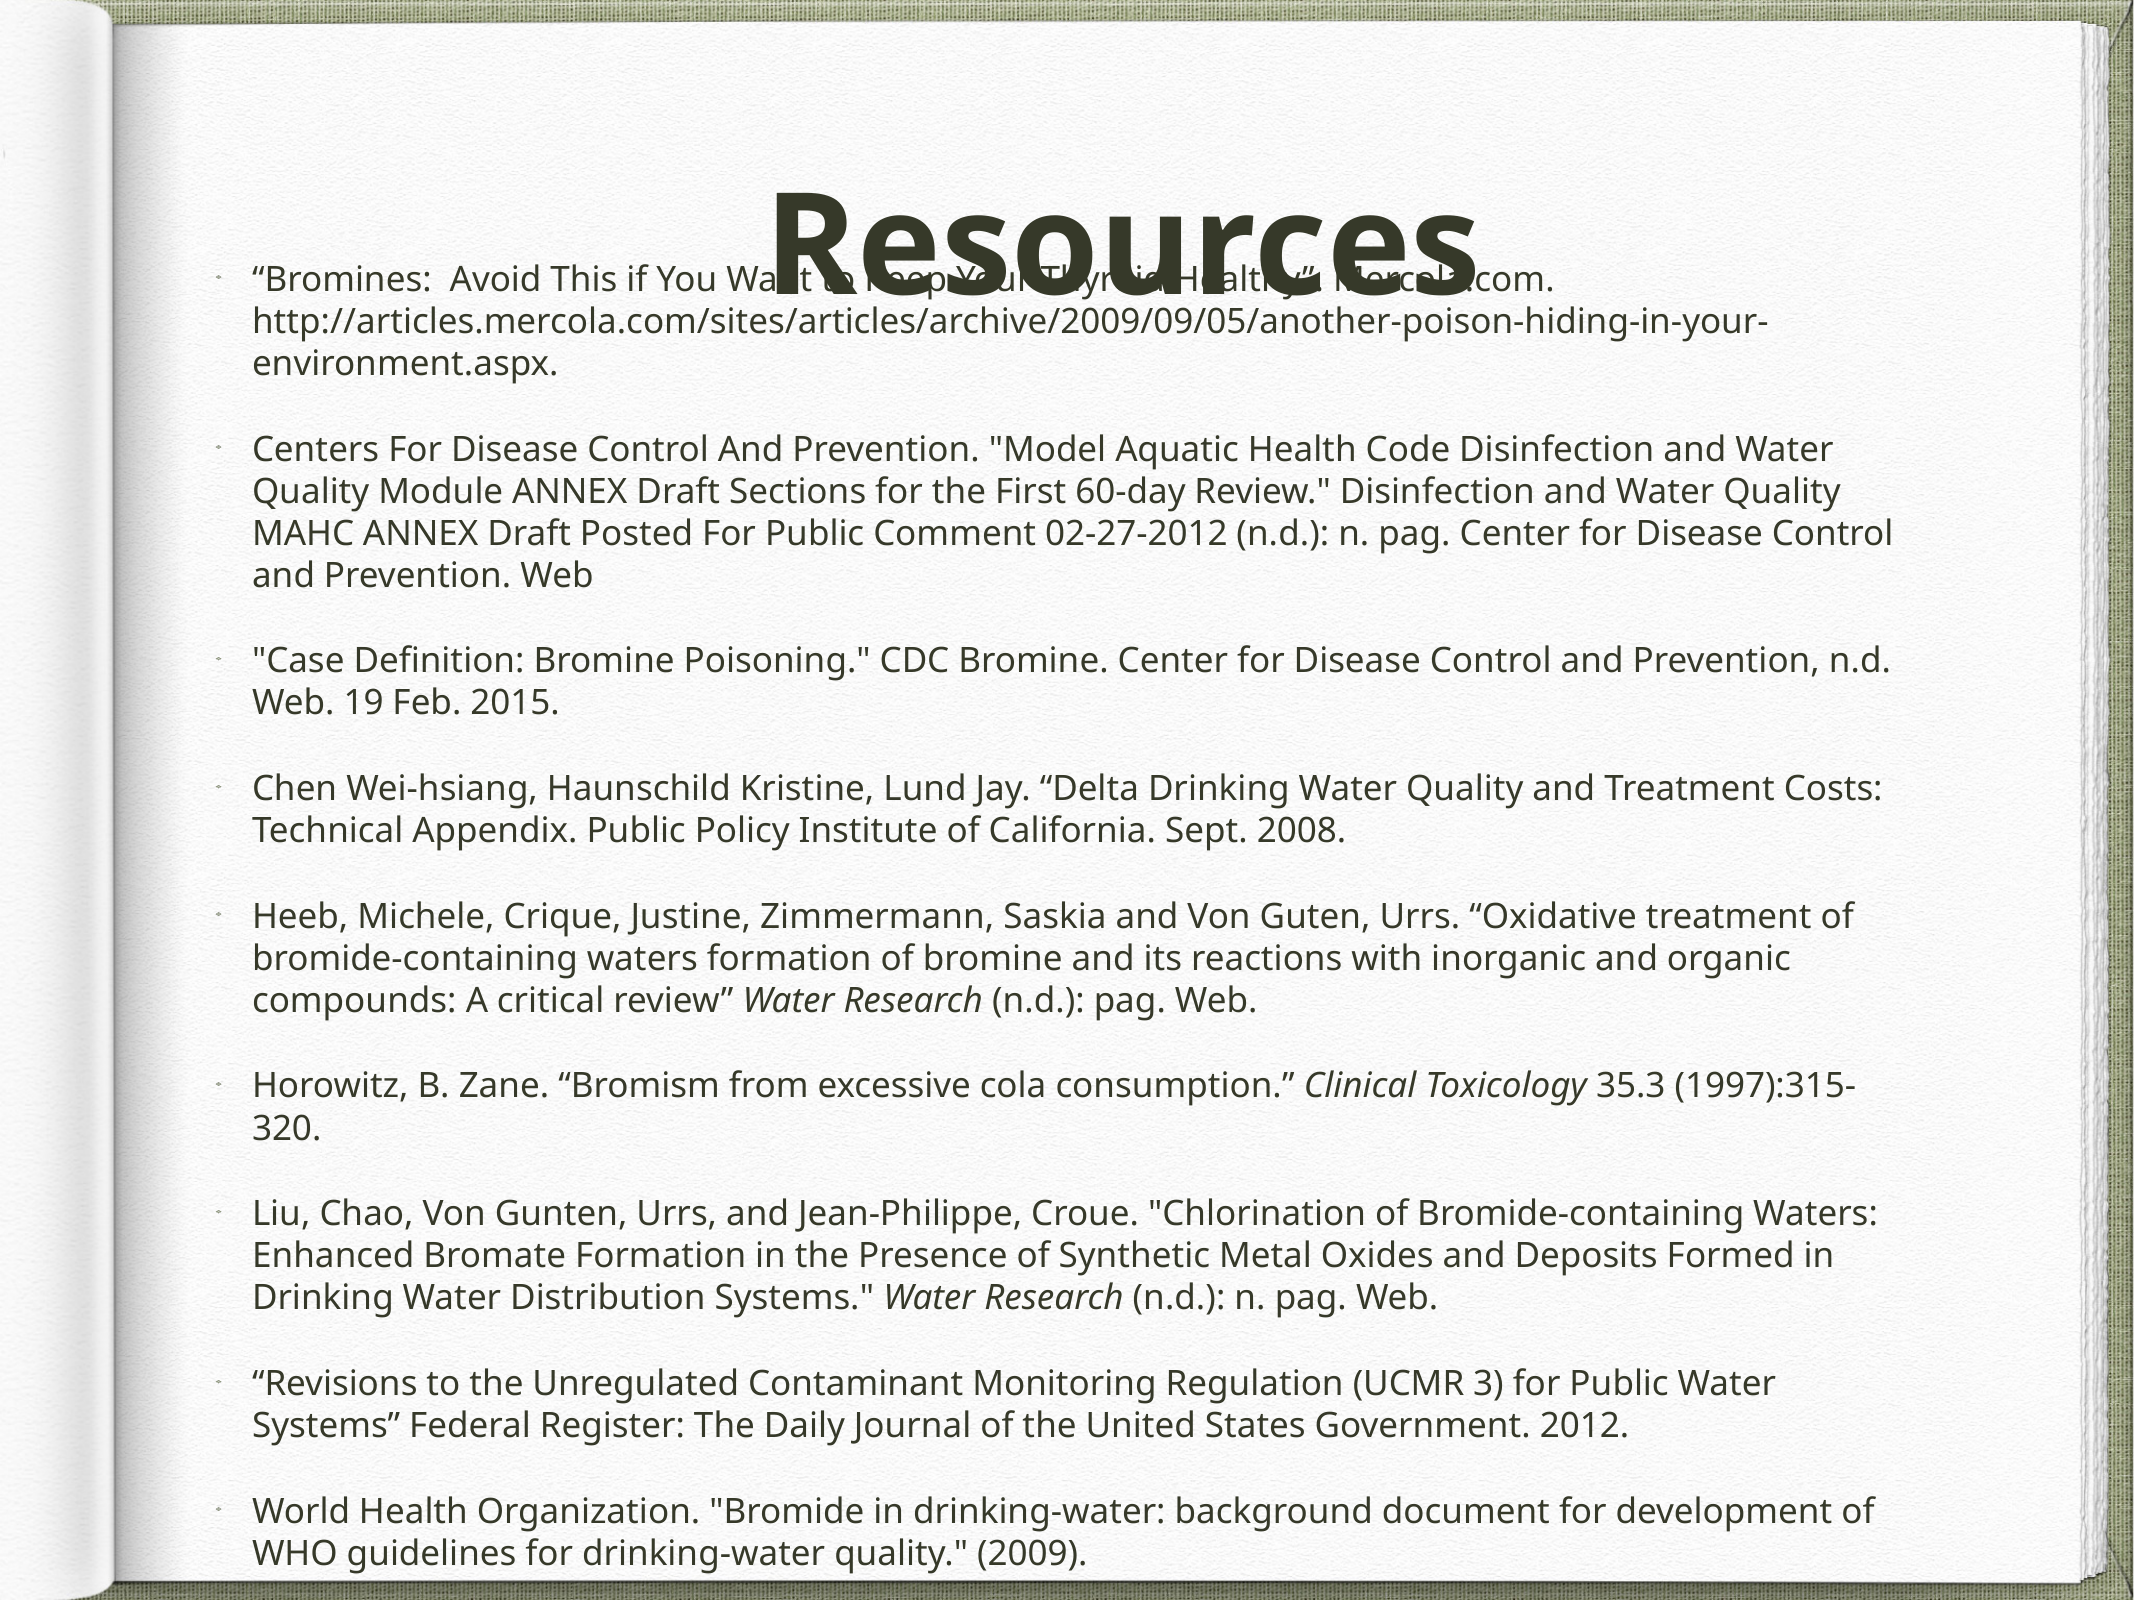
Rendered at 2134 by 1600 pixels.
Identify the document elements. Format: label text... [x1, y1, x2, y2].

picture [0, 0, 2134, 1600]
list “Bromines: Avoid This if You Want to Keep Your Thyroid Healthy”. Mercola.com. http://articles.mercola.com/sites/articles/archive/2009/09/05/another-poison-hiding-in-your-environment.aspx. Centers For Disease Control And Prevention. "Model Aquatic Health Code Disinfection and Water Quality Module ANNEX Draft Sections for the First 60‐day Review." Disinfection and Water Quality MAHC ANNEX Draft Posted For Public Comment 02-27-2012 (n.d.): n. pag. Center for Disease Control and Prevention. Web "Case Definition: Bromine Poisoning." CDC Bromine. Center for Disease Control and Prevention, n.d. Web. 19 Feb. 2015. Chen Wei-hsiang, Haunschild Kristine, Lund Jay. “Delta Drinking Water Quality and Treatment Costs: Technical Appendix. Public Policy Institute of California. Sept. 2008. Heeb, Michele, Crique, Justine, Zimmermann, Saskia and Von Guten, Urrs. “Oxidative treatment of bromide-containing waters formation of bromine and its reactions with inorganic and organic compounds: A critical review” Water Research (n.d.): pag. Web. Horowitz, B. Zane. “Bromism from excessive cola consumption.” Clinical Toxicology 35.3 (1997):315-320. Liu, Chao, Von Gunten, Urrs, and Jean-Philippe, Croue. "Chlorination of Bromide-containing Waters: Enhanced Bromate Formation in the Presence of Synthetic Metal Oxides and Deposits Formed in Drinking Water Distribution Systems." Water Research (n.d.): n. pag. Web. “Revisions to the Unregulated Contaminant Monitoring Regulation (UCMR 3) for Public Water Systems” Federal Register: The Daily Journal of the United States Government. 2012. World Health Organization. "Bromide in drinking-water: background document for development of WHO guidelines for drinking-water quality." (2009). [213, 328, 1924, 1500]
title Resources [322, 24, 1924, 328]
